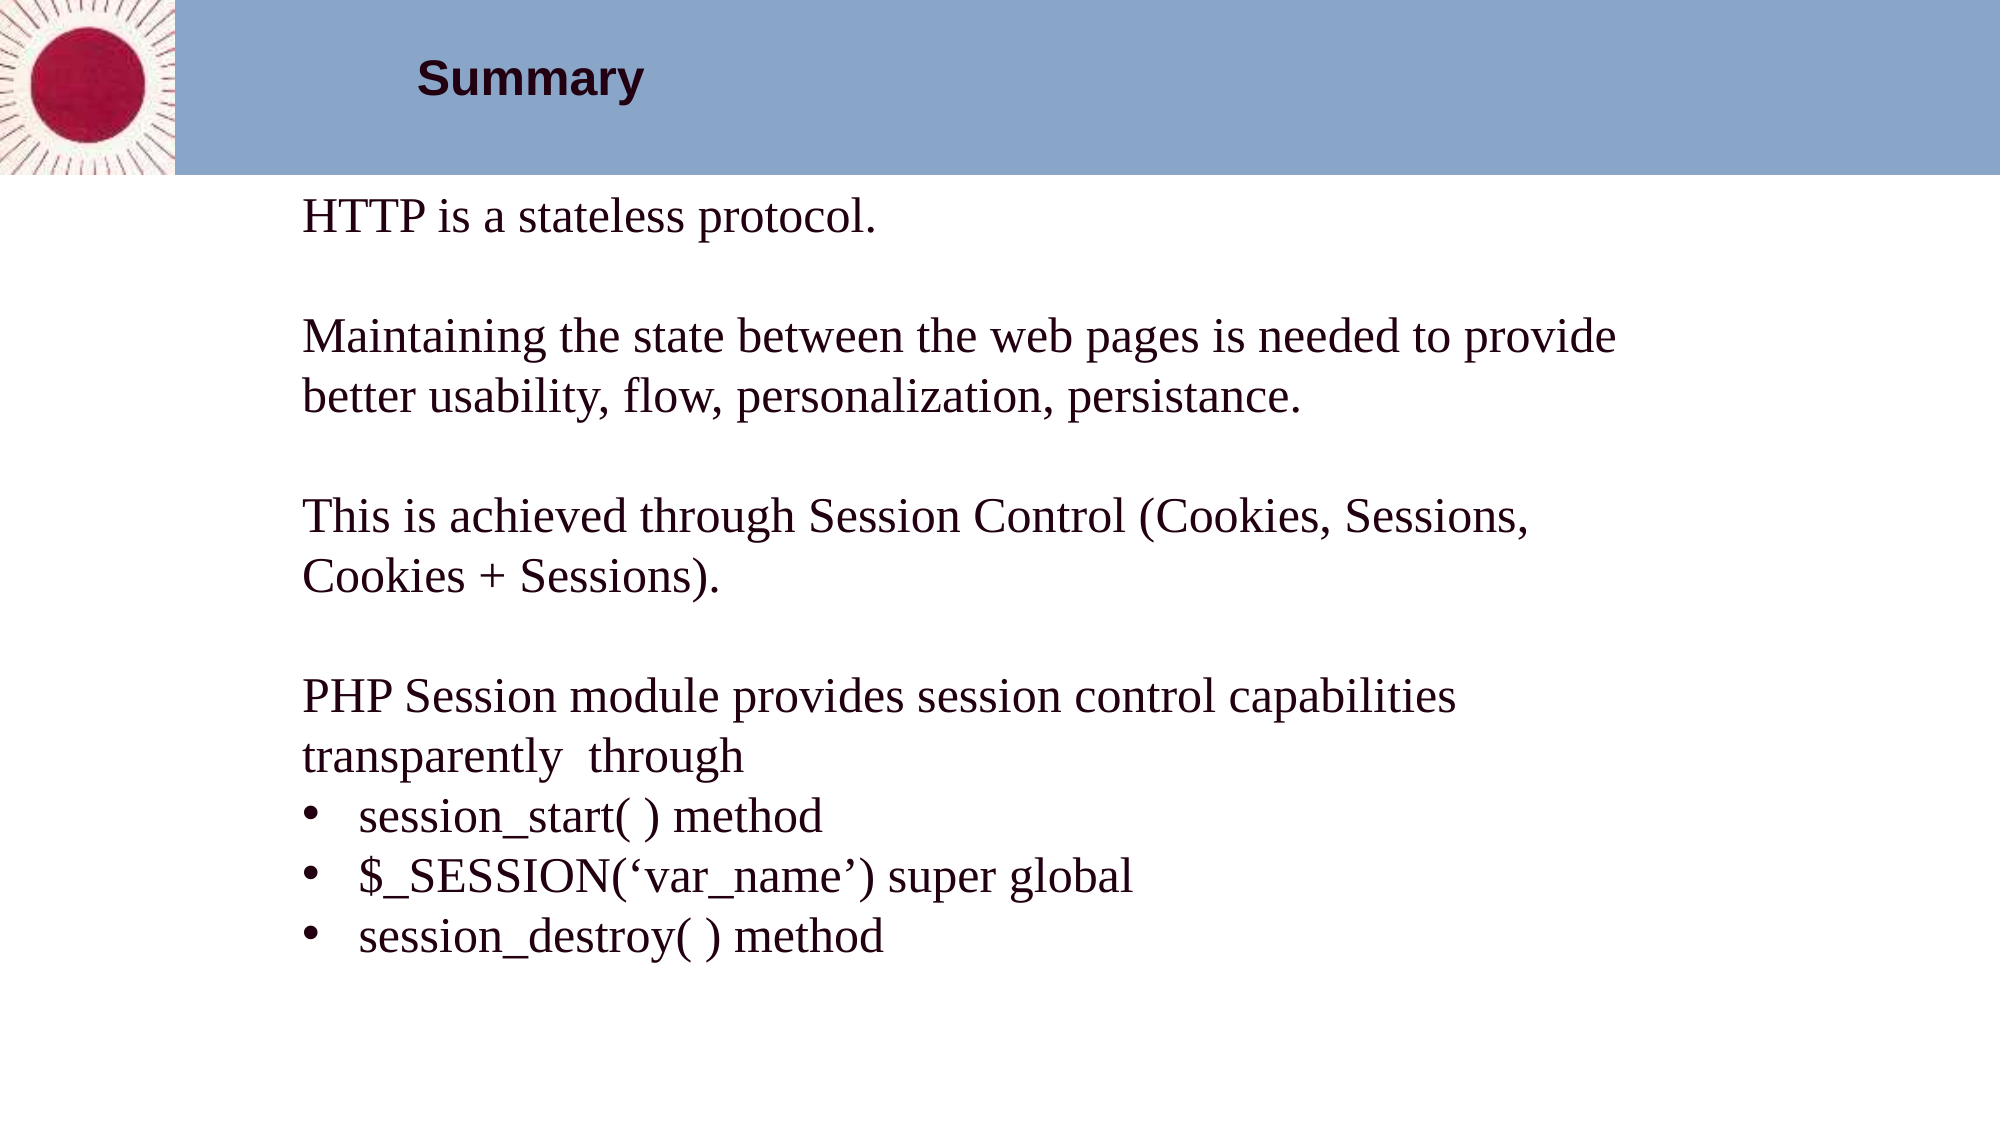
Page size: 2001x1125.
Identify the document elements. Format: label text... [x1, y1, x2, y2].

text_box Summary [402, 37, 1752, 163]
picture [0, 0, 175, 175]
text_box HTTP is a stateless protocol. Maintaining the state between the web pages is needed to provide better usability, flow, personalization, persistance. This is achieved through Session Control (Cookies, Sessions, Cookies + Sessions). PHP Session module provides session control capabilities transparently through session_start( ) method $_SESSION(‘var_name’) super global session_destroy( ) method [287, 174, 1713, 970]
